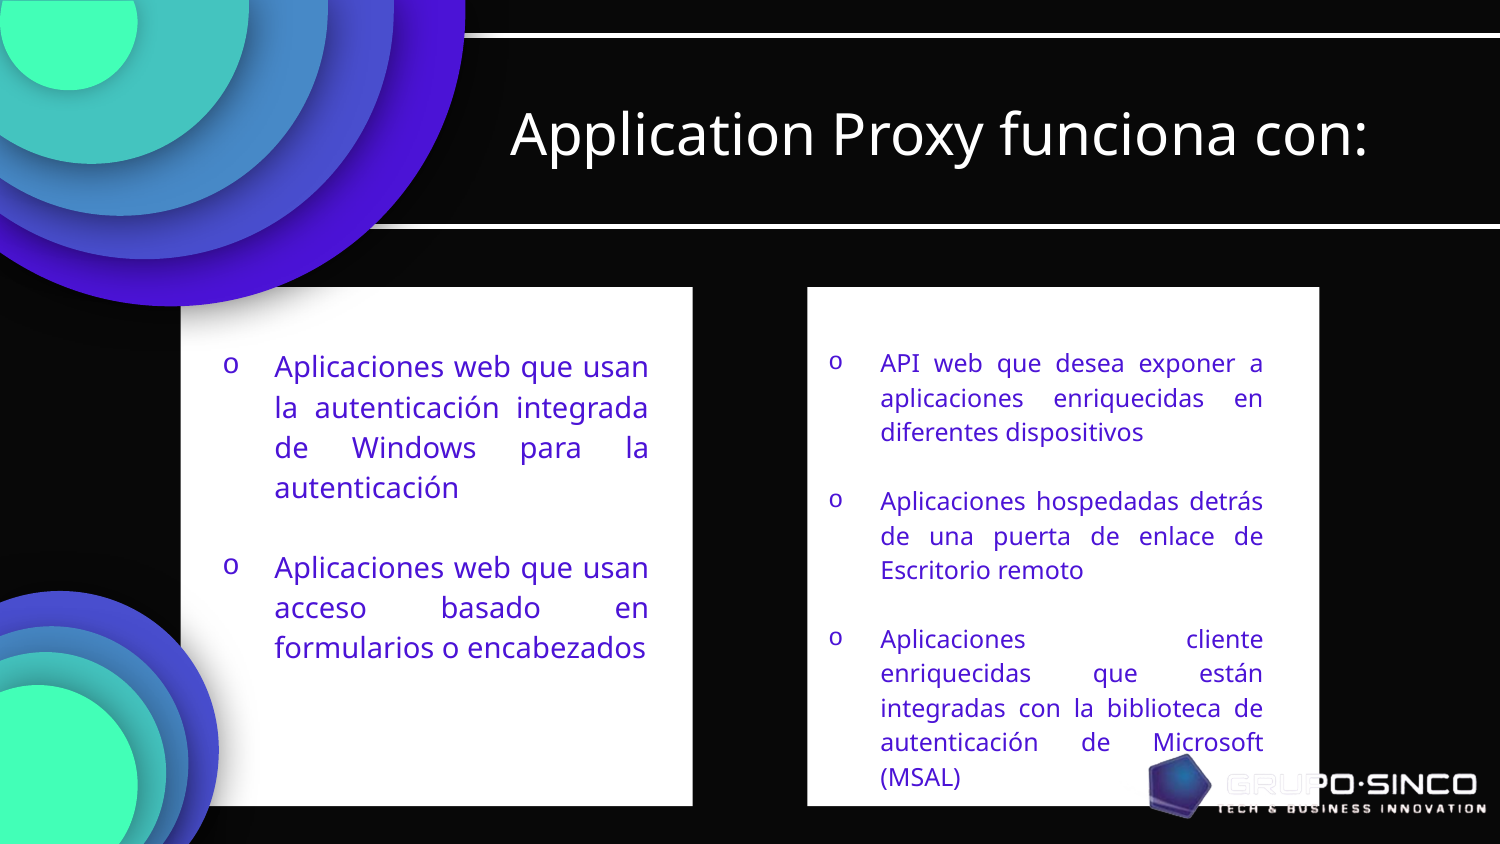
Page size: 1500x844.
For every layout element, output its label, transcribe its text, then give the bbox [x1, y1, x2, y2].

picture [1105, 686, 1500, 844]
subtitle API web que desea exponer a aplicaciones enriquecidas en diferentes dispositivos Aplicaciones hospedadas detrás de una puerta de enlace de Escritorio remoto Aplicaciones cliente enriquecidas que están integradas con la biblioteca de autenticación de Microsoft (MSAL) [790, 328, 1280, 767]
subtitle Aplicaciones web que usan la autenticación integrada de Windows para la autenticación Aplicaciones web que usan acceso basado en formularios o encabezados [184, 328, 665, 767]
title Application Proxy funciona con: [0, 82, 1384, 177]
